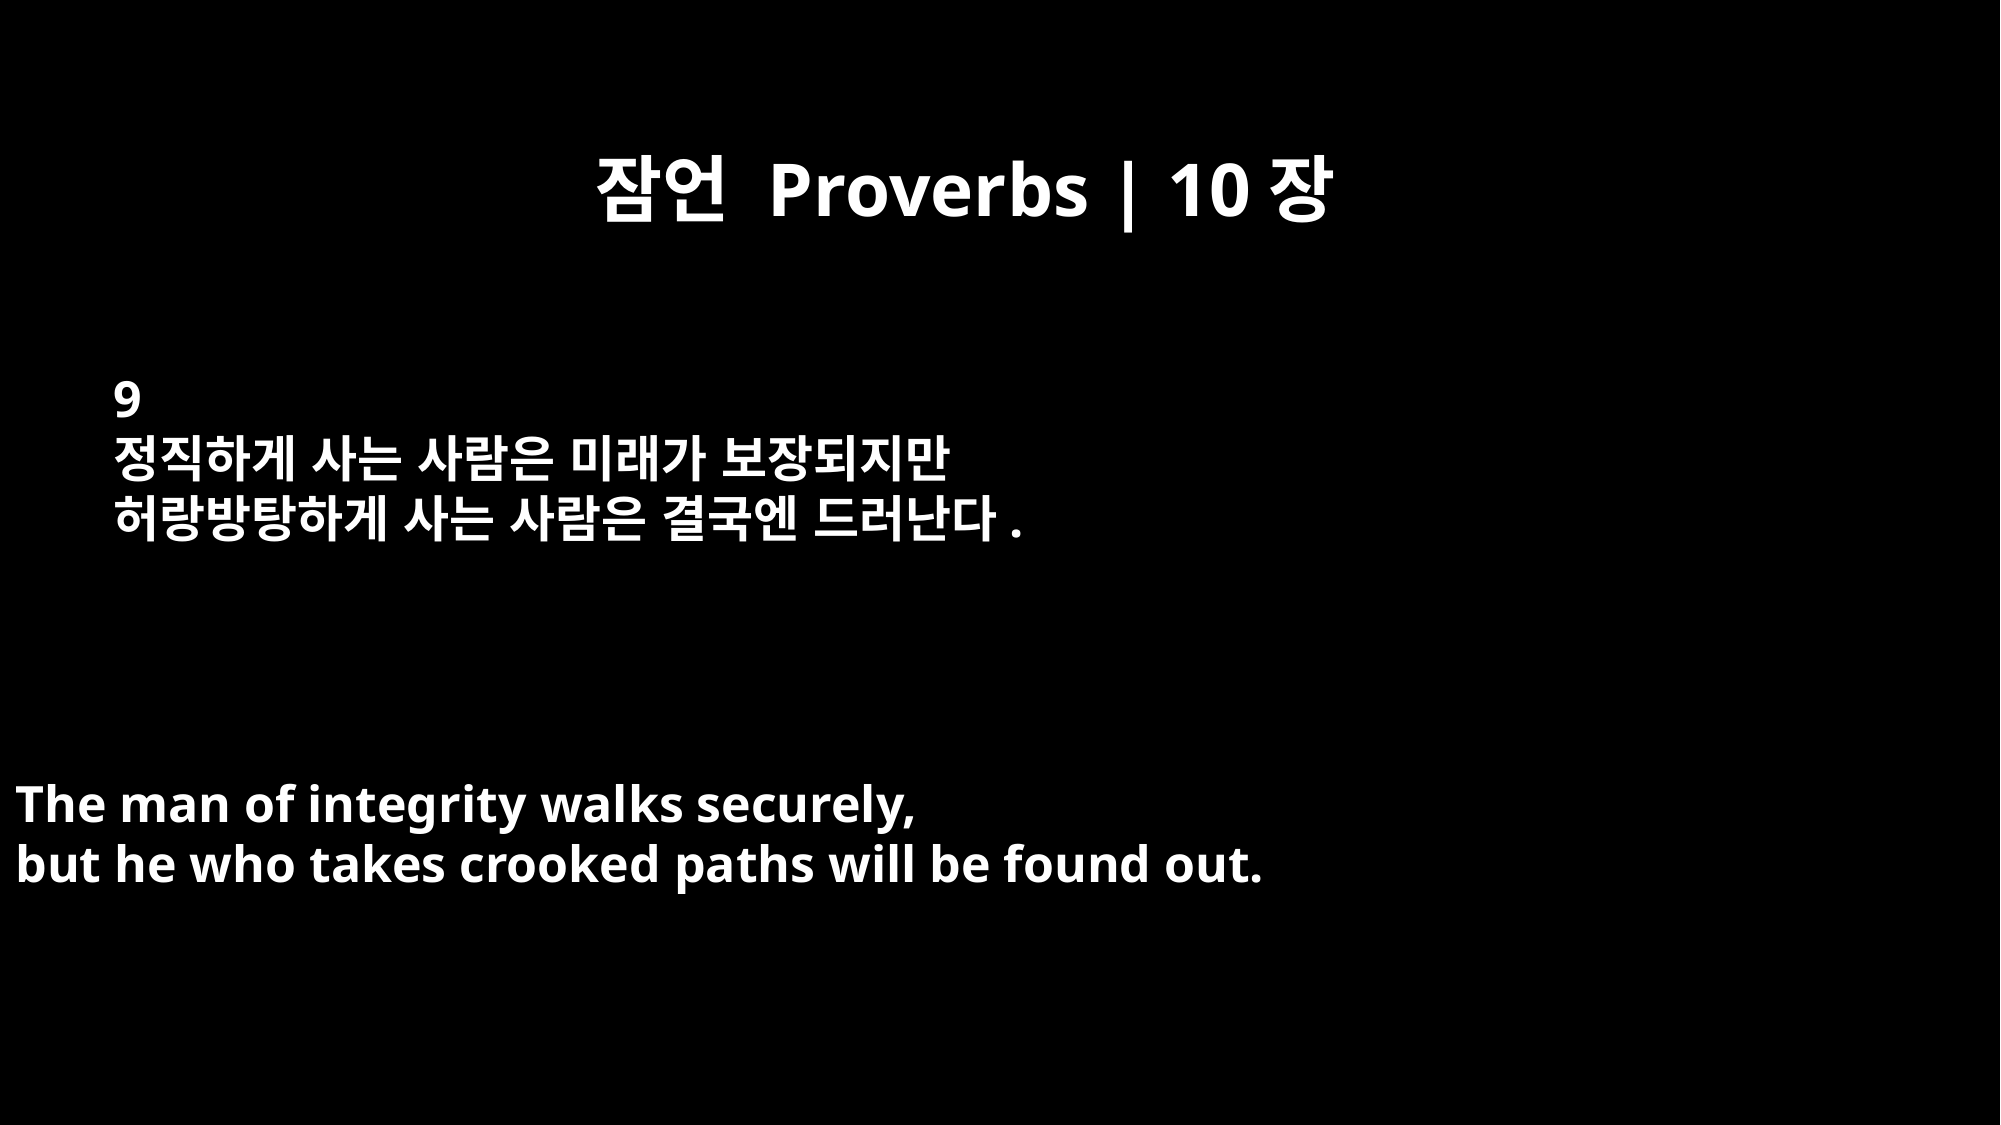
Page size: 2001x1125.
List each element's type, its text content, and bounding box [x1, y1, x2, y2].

text_box The man of integrity walks securely, but he who takes crooked paths will be found out. [0, 764, 1280, 900]
text_box 9 정직하게 사는 사람은 미래가 보장되지만 허랑방탕하게 사는 사람은 결국엔 드러난다. [98, 359, 1039, 555]
text_box 잠언 Proverbs | 10장 [580, 136, 1352, 239]
